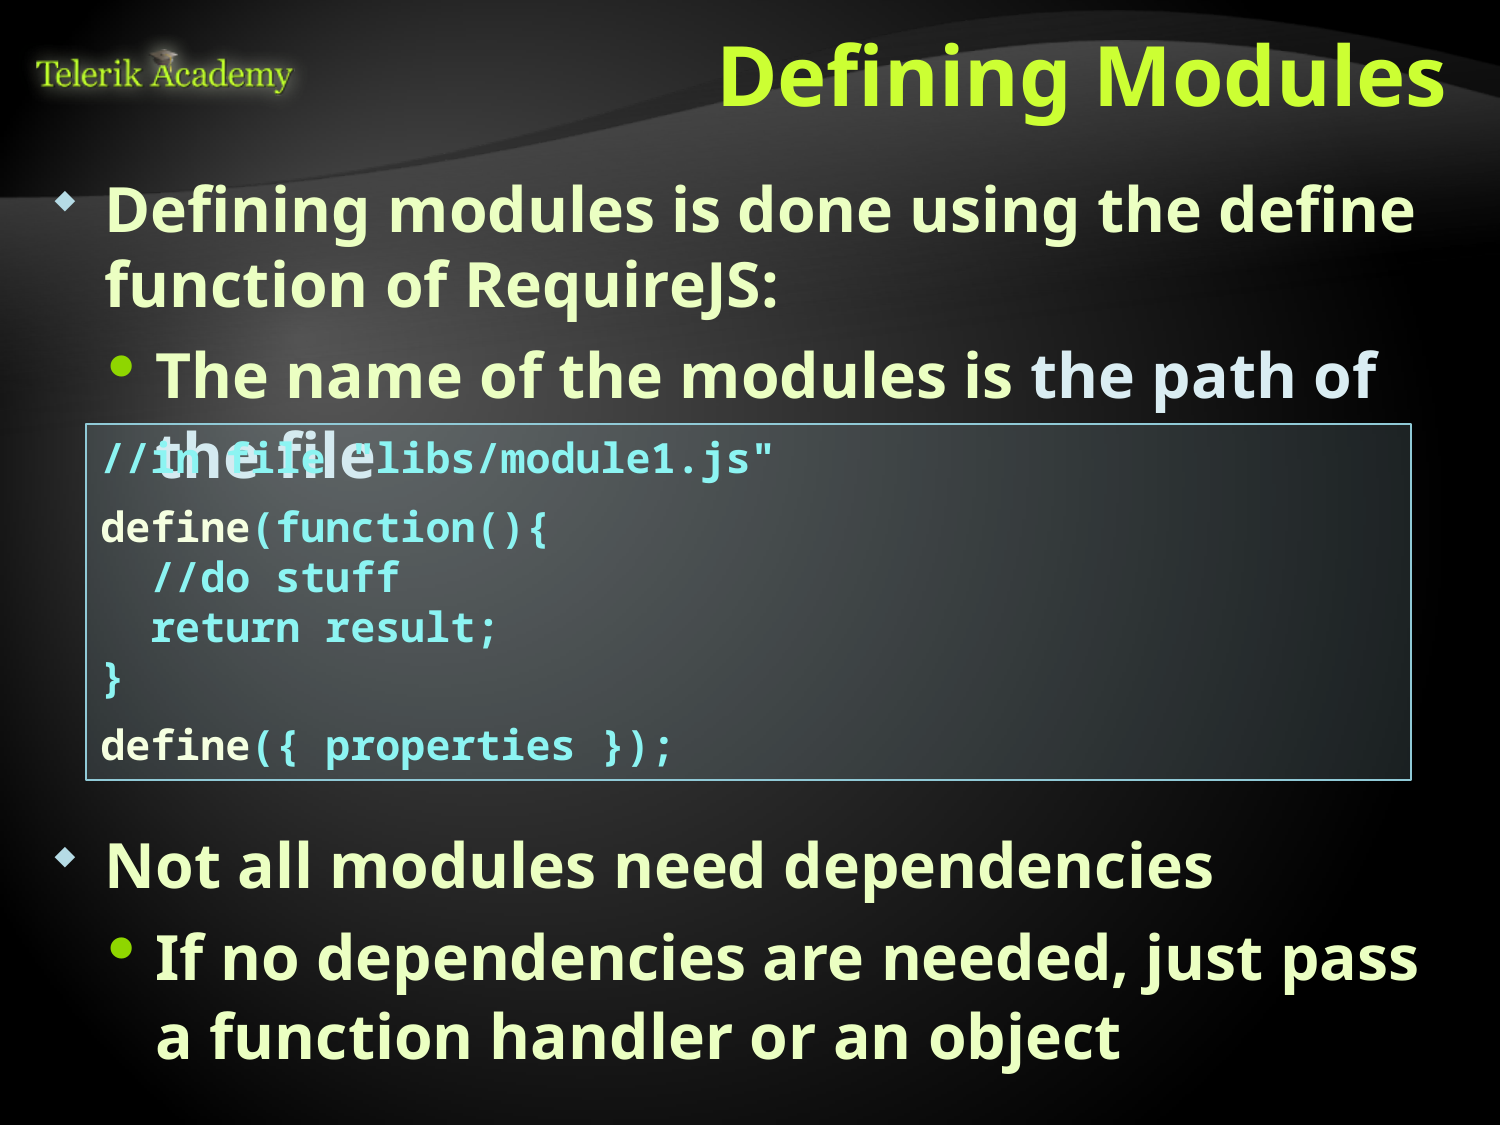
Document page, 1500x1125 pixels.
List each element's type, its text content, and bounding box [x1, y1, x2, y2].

list Defining modules is done using the define function of RequireJS: The name of the modules is the path of the file [37, 162, 1463, 420]
list //in file "libs/module1.js" define(function(){ //do stuff return result; } define({ properties }); [85, 423, 1412, 781]
picture [0, 0, 1500, 1125]
title Defining Modules [300, 12, 1463, 150]
text_box Not all modules need dependencies If no dependencies are needed, just pass a function handler or an object [37, 818, 1463, 1080]
